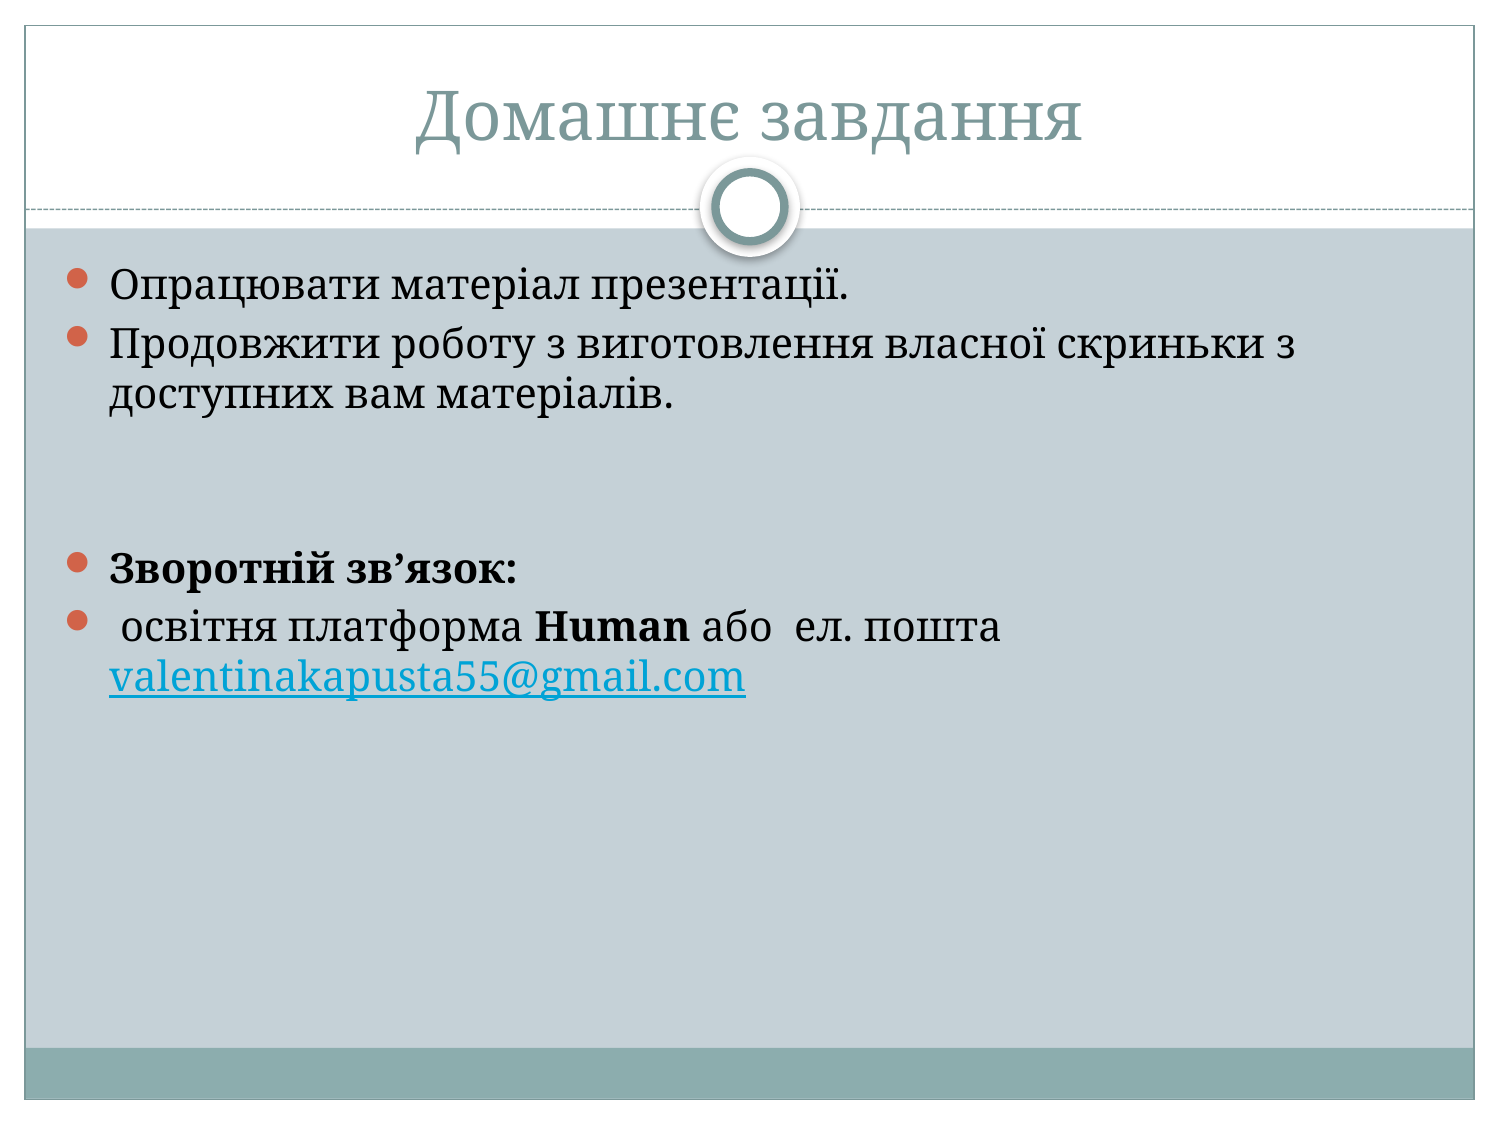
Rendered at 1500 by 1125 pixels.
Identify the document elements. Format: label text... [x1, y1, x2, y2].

list Опрацювати матеріал презентації. Продовжити роботу з виготовлення власної скриньки з доступних вам матеріалів. Зворотній зв’язок: освітня платформа Human або ел. пошта valentinakapusta55@gmail.com [49, 250, 1445, 1001]
title Домашнє завдання [49, 37, 1450, 162]
